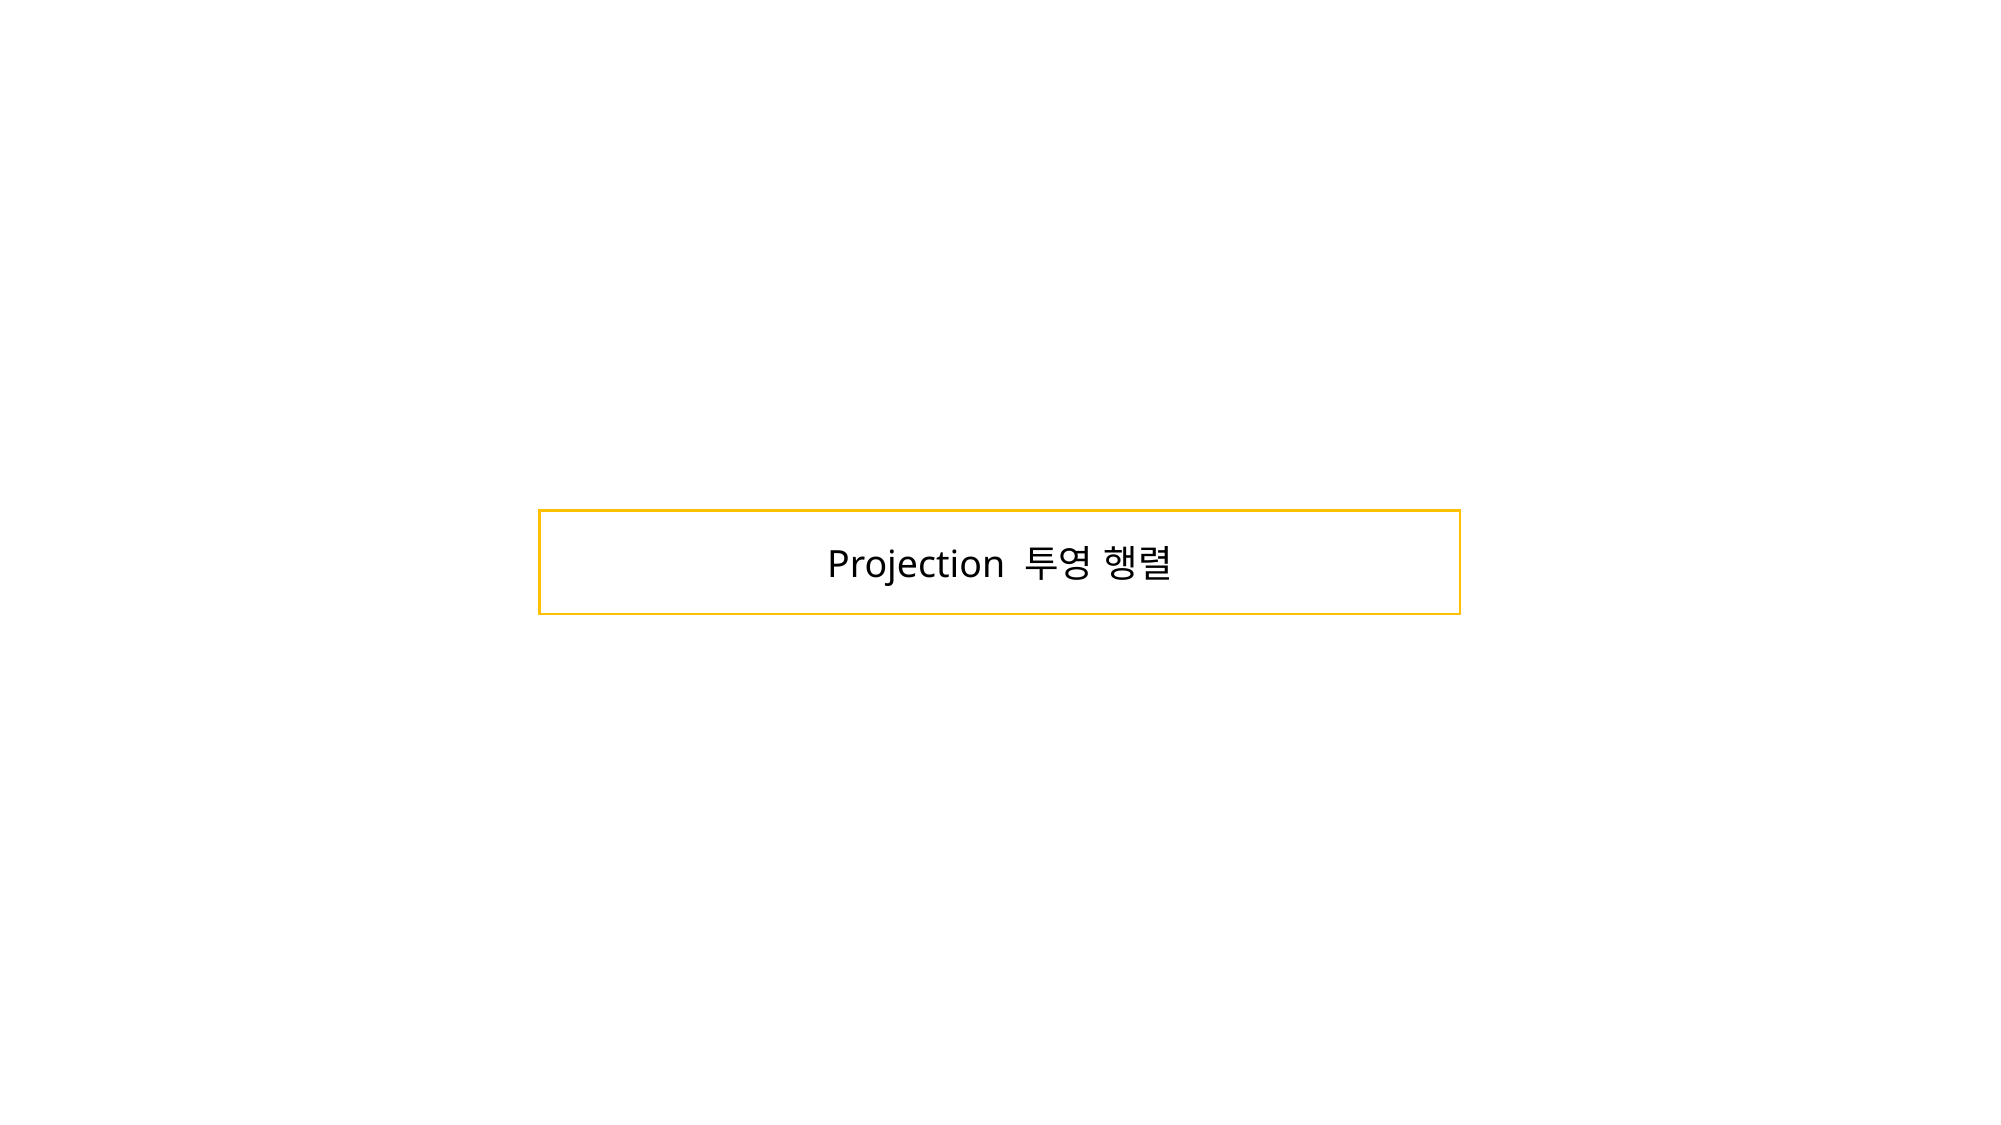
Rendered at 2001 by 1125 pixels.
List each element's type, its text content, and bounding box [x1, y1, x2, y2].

text_box Projection 투영 행렬 [538, 509, 1461, 615]
